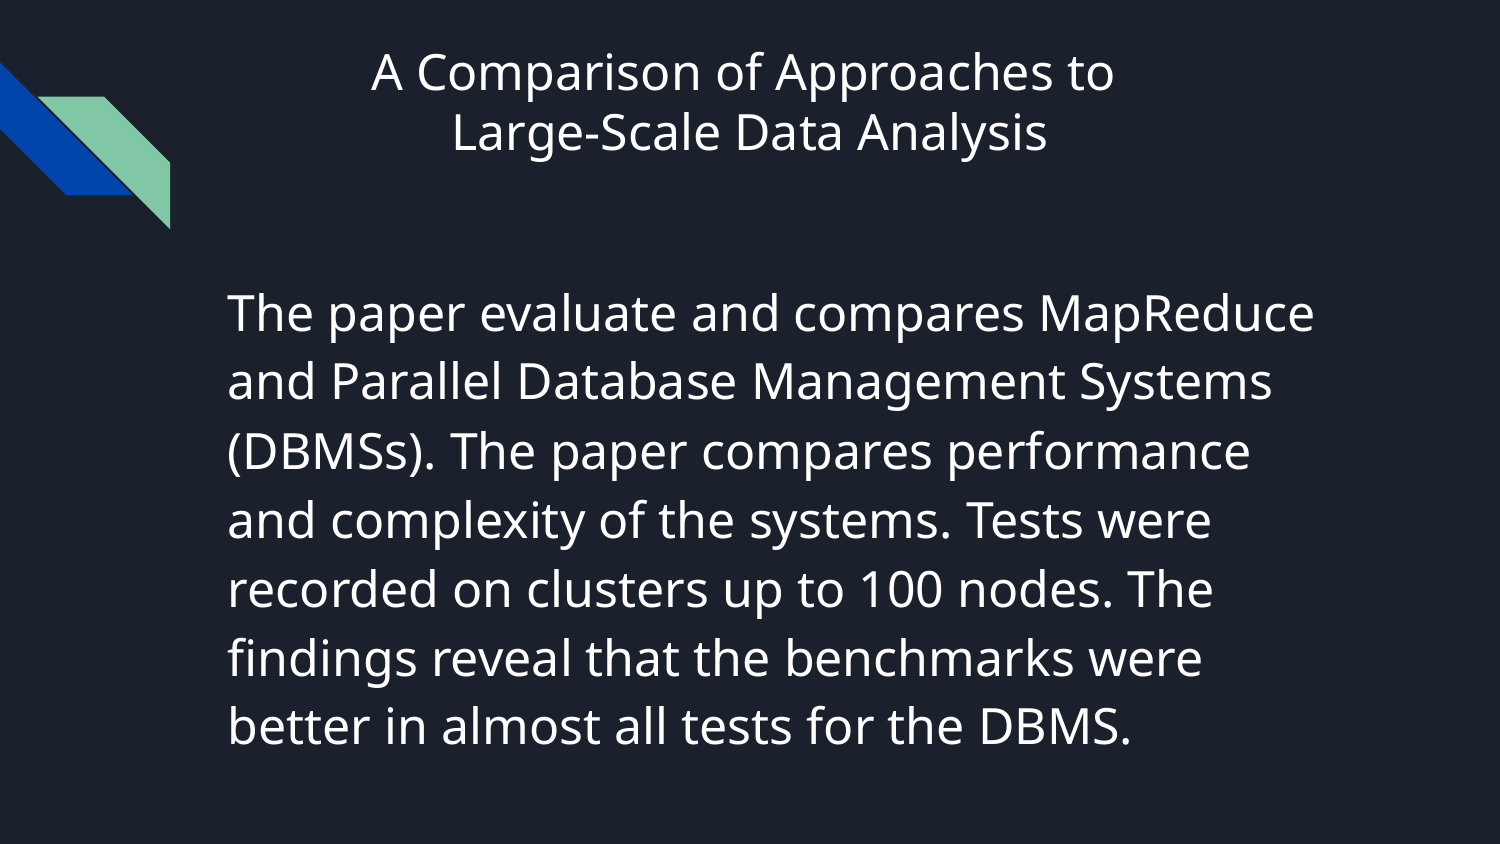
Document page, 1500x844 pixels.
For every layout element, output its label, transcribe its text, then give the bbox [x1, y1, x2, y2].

list The paper evaluate and compares MapReduce and Parallel Database Management Systems (DBMSs). The paper compares performance and complexity of the systems. Tests were recorded on clusters up to 100 nodes. The findings reveal that the benchmarks were better in almost all tests for the DBMS. [212, 257, 1368, 735]
title A Comparison of Approaches to Large-Scale Data Analysis [51, 25, 1449, 167]
